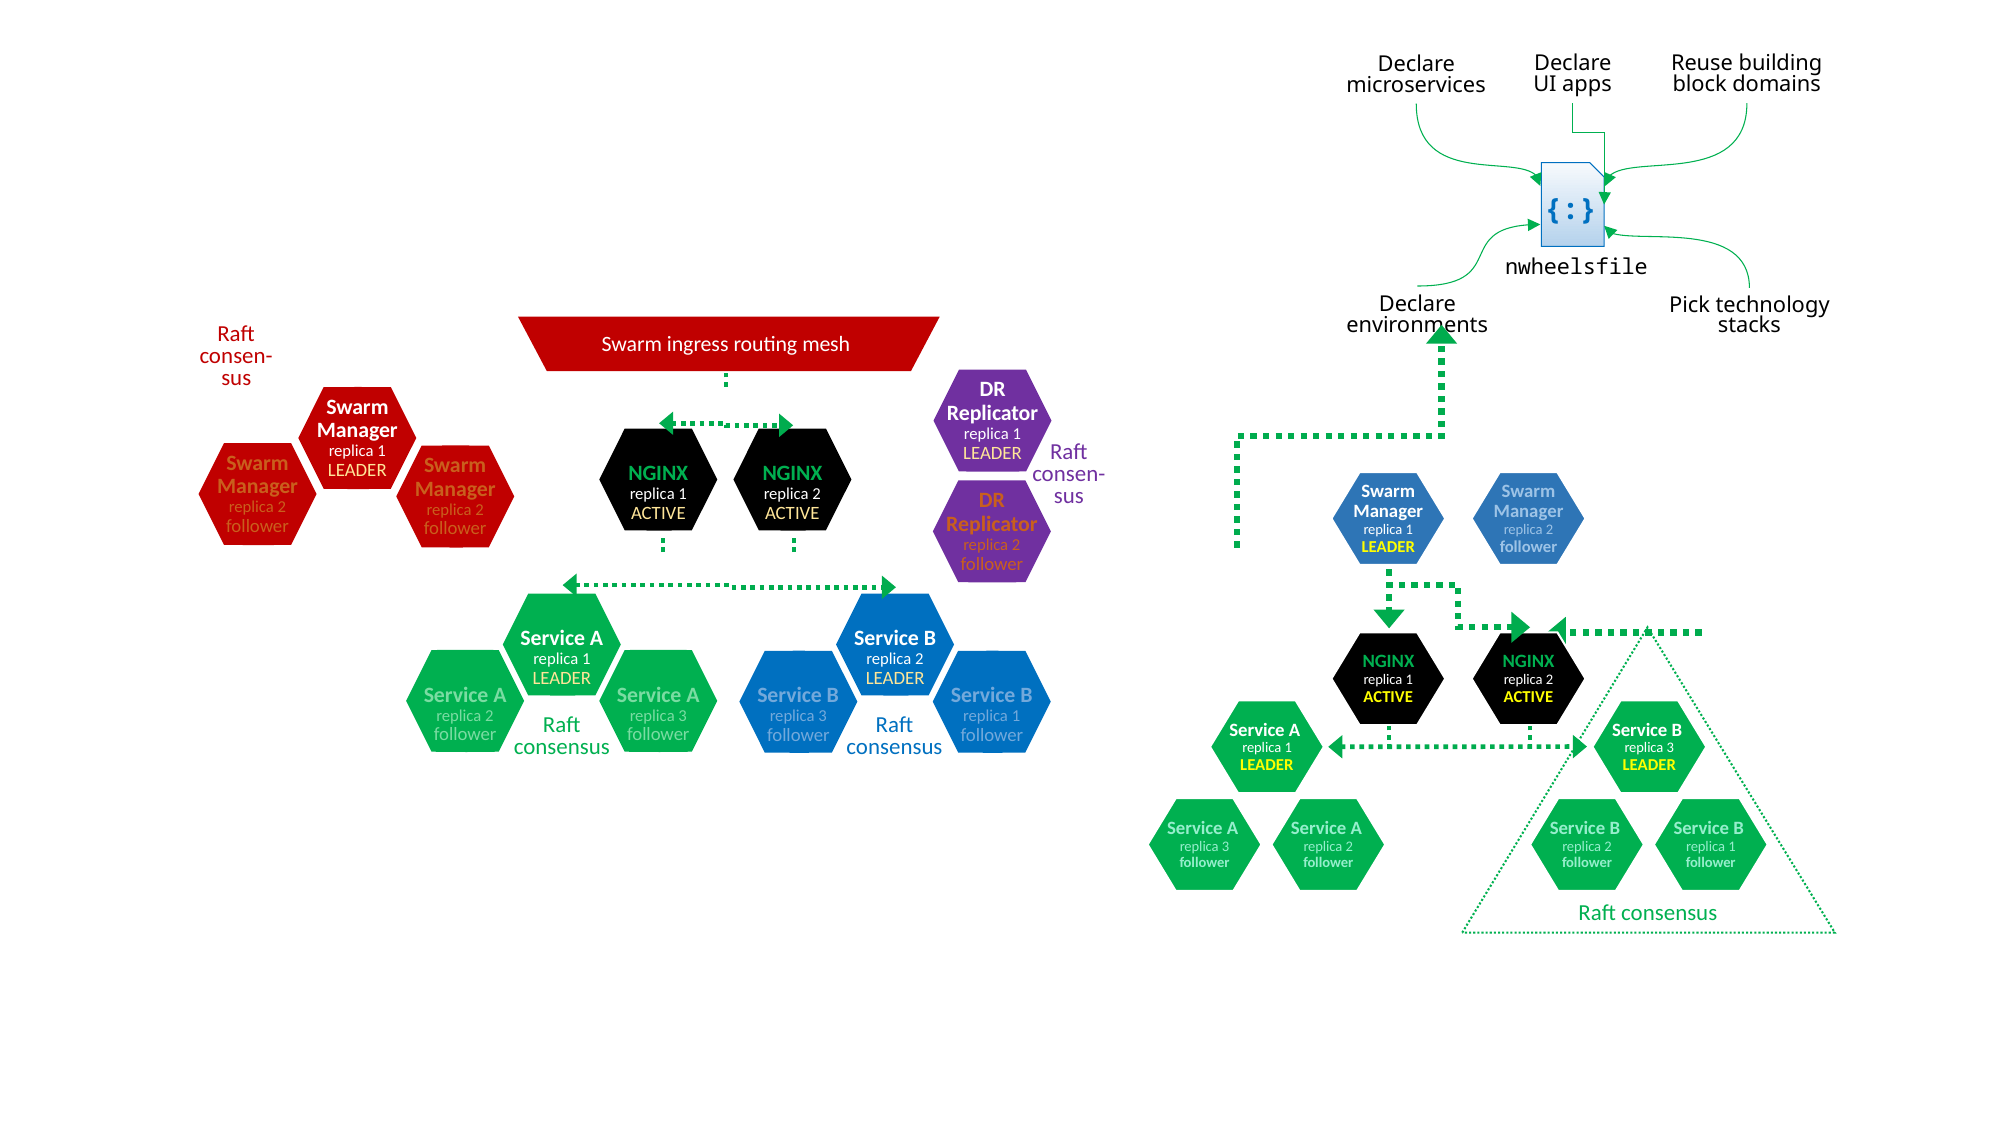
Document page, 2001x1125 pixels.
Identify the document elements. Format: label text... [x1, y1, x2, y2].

text_box Raft consensus [492, 707, 631, 766]
text_box Service B replica 3 LEADER [1591, 699, 1708, 795]
text_box Declare microservices [1331, 46, 1501, 104]
text_box Declare UI apps [1518, 46, 1627, 104]
text_box {:} [1540, 161, 1606, 245]
text_box Service A replica 2 follower [1270, 797, 1387, 892]
text_box Service B replica 1 follower [931, 649, 1052, 754]
text_box NGINX replica 1 ACTIVE [598, 427, 719, 532]
text_box Swarm Manager replica 2 follower [395, 444, 516, 549]
text_box Service B replica 2 follower [1528, 797, 1646, 892]
text_box Service A replica 3 follower [1146, 797, 1263, 892]
text_box Swarm Manager replica 1 LEADER [297, 385, 418, 491]
text_box Service B replica 1 follower [1652, 797, 1769, 892]
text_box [1635, 74, 1718, 216]
text_box Service B replica 3 follower [738, 649, 859, 754]
text_box NGINX replica 2 ACTIVE [1470, 631, 1587, 727]
text_box Raft consensus [825, 707, 964, 766]
text_box [516, 315, 942, 373]
text_box Raft consen- sus [167, 316, 306, 397]
text_box nwheelsfile [1510, 245, 1645, 287]
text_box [1437, 83, 1520, 208]
text_box Service A replica 1 LEADER [1208, 699, 1326, 795]
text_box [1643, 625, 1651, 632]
text_box NGINX replica 2 ACTIVE [732, 427, 853, 532]
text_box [1227, 333, 1451, 539]
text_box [1386, 584, 1531, 628]
text_box Reuse building block domains [1656, 46, 1838, 104]
text_box Pick technology stacks [1654, 287, 1845, 345]
text_box DR Replicator replica 1 LEADER [932, 368, 1053, 473]
text_box Swarm Manager replica 2 follower [1470, 471, 1587, 566]
text_box NGINX replica 1 ACTIVE [1330, 631, 1447, 727]
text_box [1448, 208, 1510, 317]
text_box Service A replica 2 follower [404, 648, 526, 754]
text_box Service A replica 1 LEADER [501, 592, 623, 697]
text_box Swarm Manager replica 2 follower [197, 441, 318, 547]
text_box Raft consen- sus [999, 434, 1138, 516]
text_box Service B replica 2 LEADER [834, 592, 956, 697]
text_box Swarm Manager replica 1 LEADER [1342, 539, 1435, 566]
text_box Declare environments [1331, 287, 1503, 344]
text_box Raft consensus [1461, 633, 1837, 934]
text_box DR Replicator replica 2 follower [931, 479, 1053, 584]
text_box Service A replica 3 follower [598, 648, 719, 754]
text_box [1645, 184, 1708, 330]
text_box Swarm ingress routing mesh [536, 322, 916, 364]
